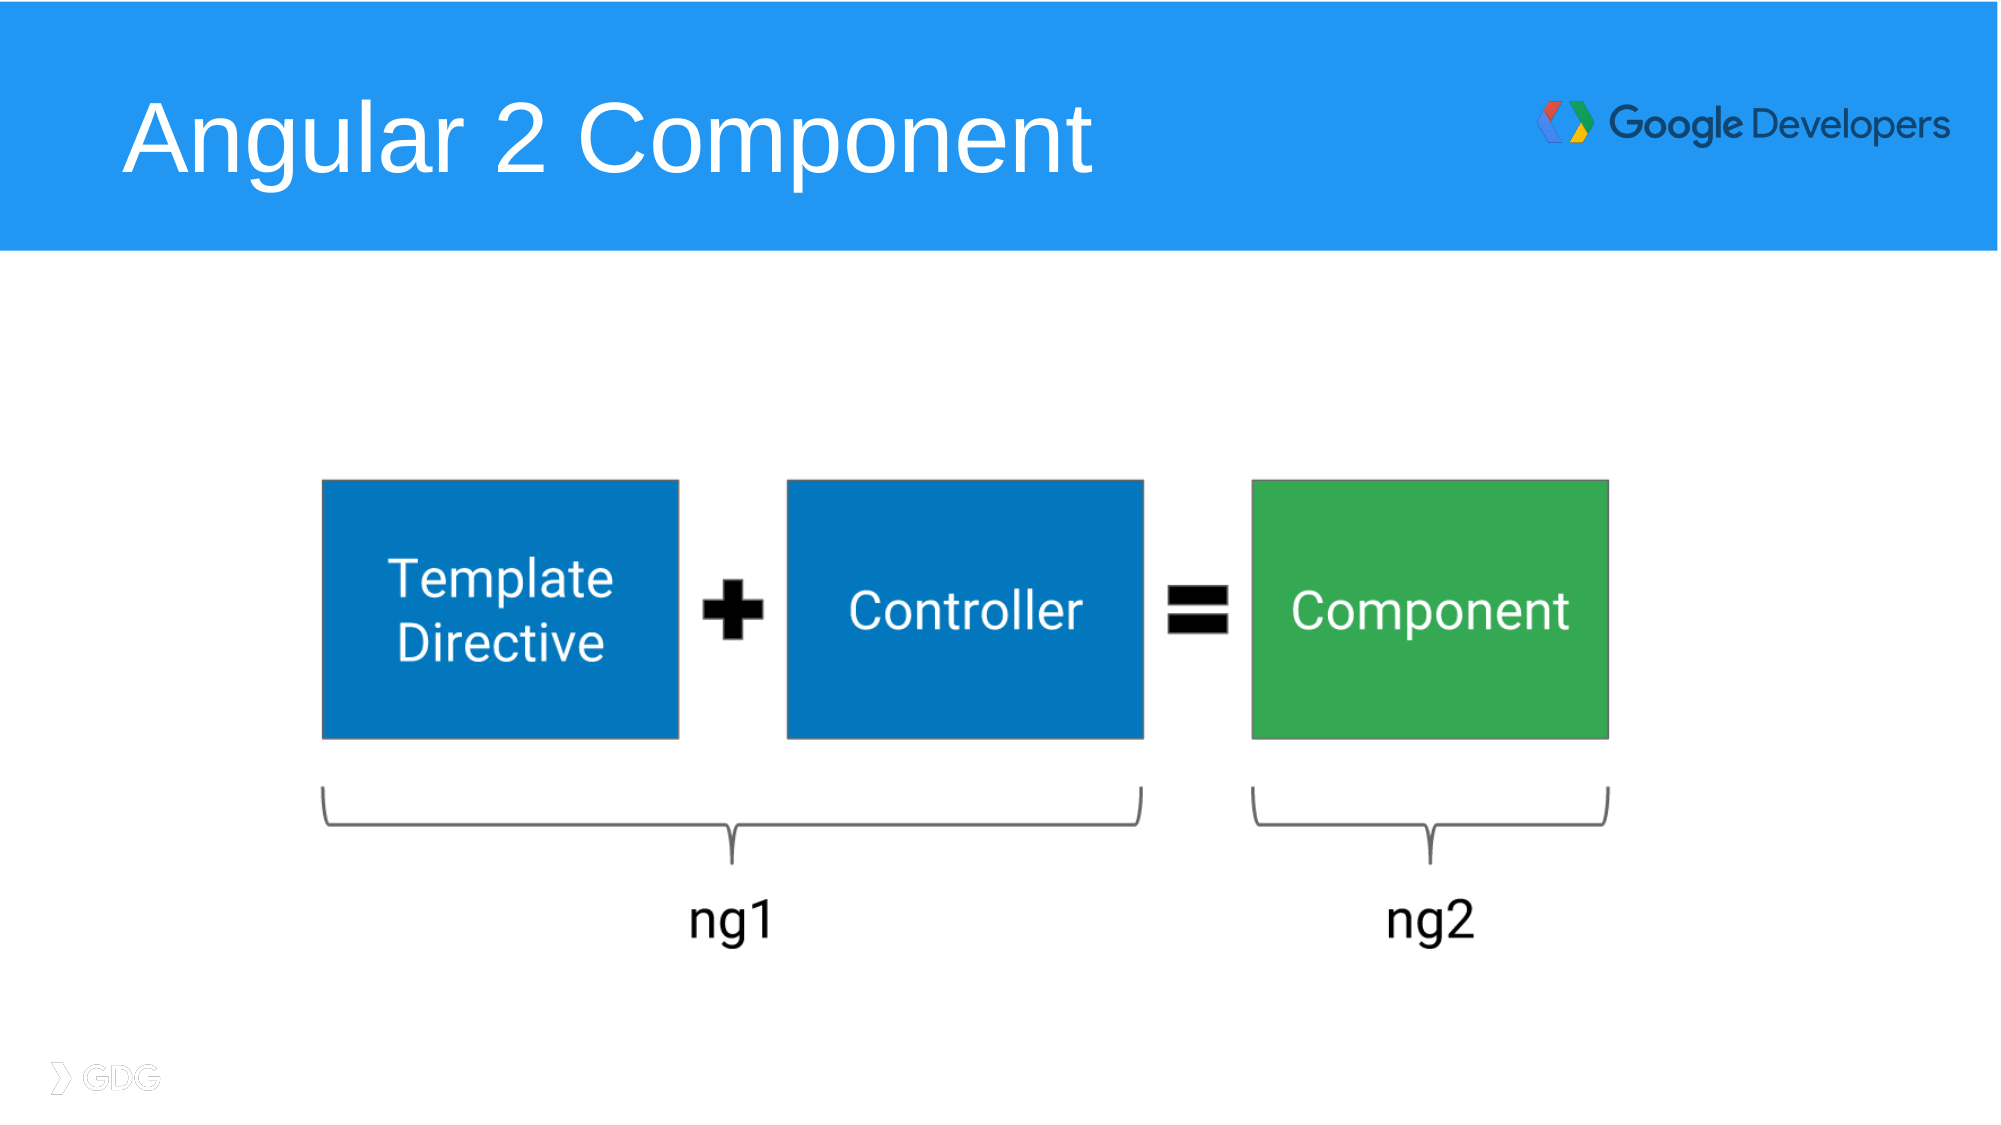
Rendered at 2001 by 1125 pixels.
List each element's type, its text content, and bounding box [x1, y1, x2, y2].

picture [1872, 50, 1991, 194]
picture [278, 420, 1695, 977]
title Angular 2 Component [102, 22, 1872, 213]
picture [41, 1051, 178, 1104]
